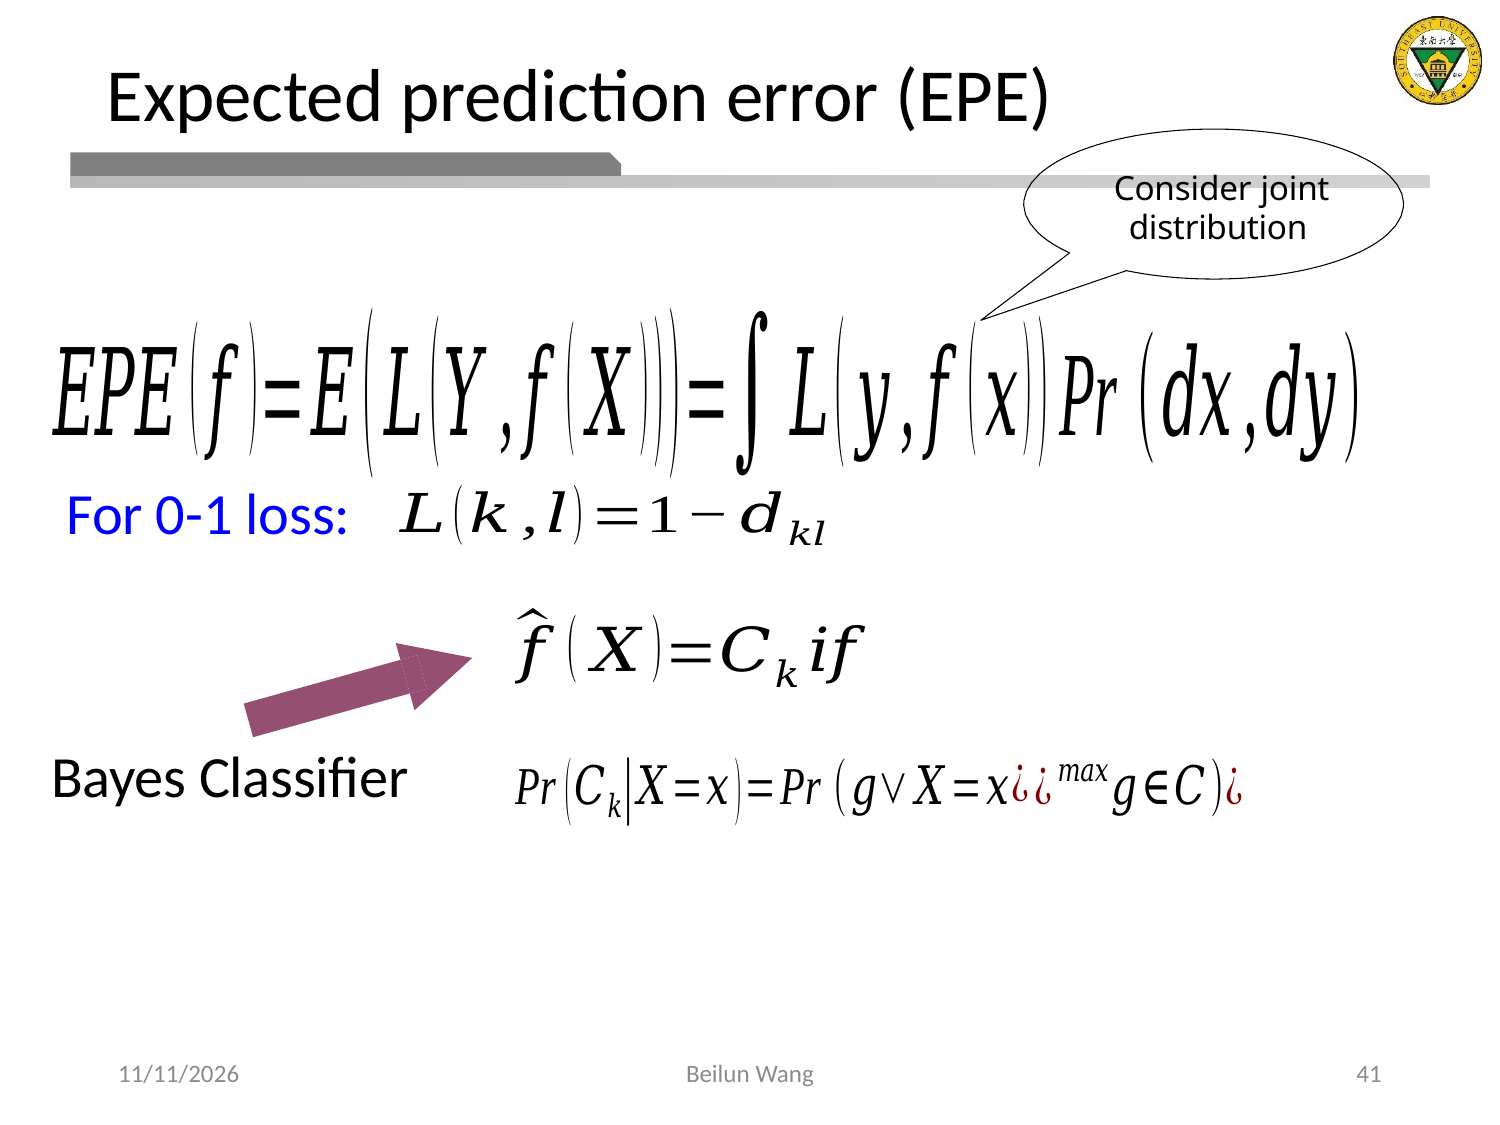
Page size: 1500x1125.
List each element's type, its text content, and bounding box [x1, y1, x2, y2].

text_box [1053, 129, 1404, 257]
slide_number 41 [1059, 1042, 1397, 1103]
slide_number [103, 1042, 441, 1103]
text_box [243, 643, 473, 738]
picture [1393, 16, 1482, 105]
title Expected prediction error (EPE) [92, 48, 1350, 145]
text_box Consider joint distribution [166, 164, 1350, 375]
text_box For 0-1 loss: [51, 468, 379, 554]
footer Beilun Wang [496, 1042, 1004, 1103]
text_box Bayes Classifier [49, 737, 423, 810]
